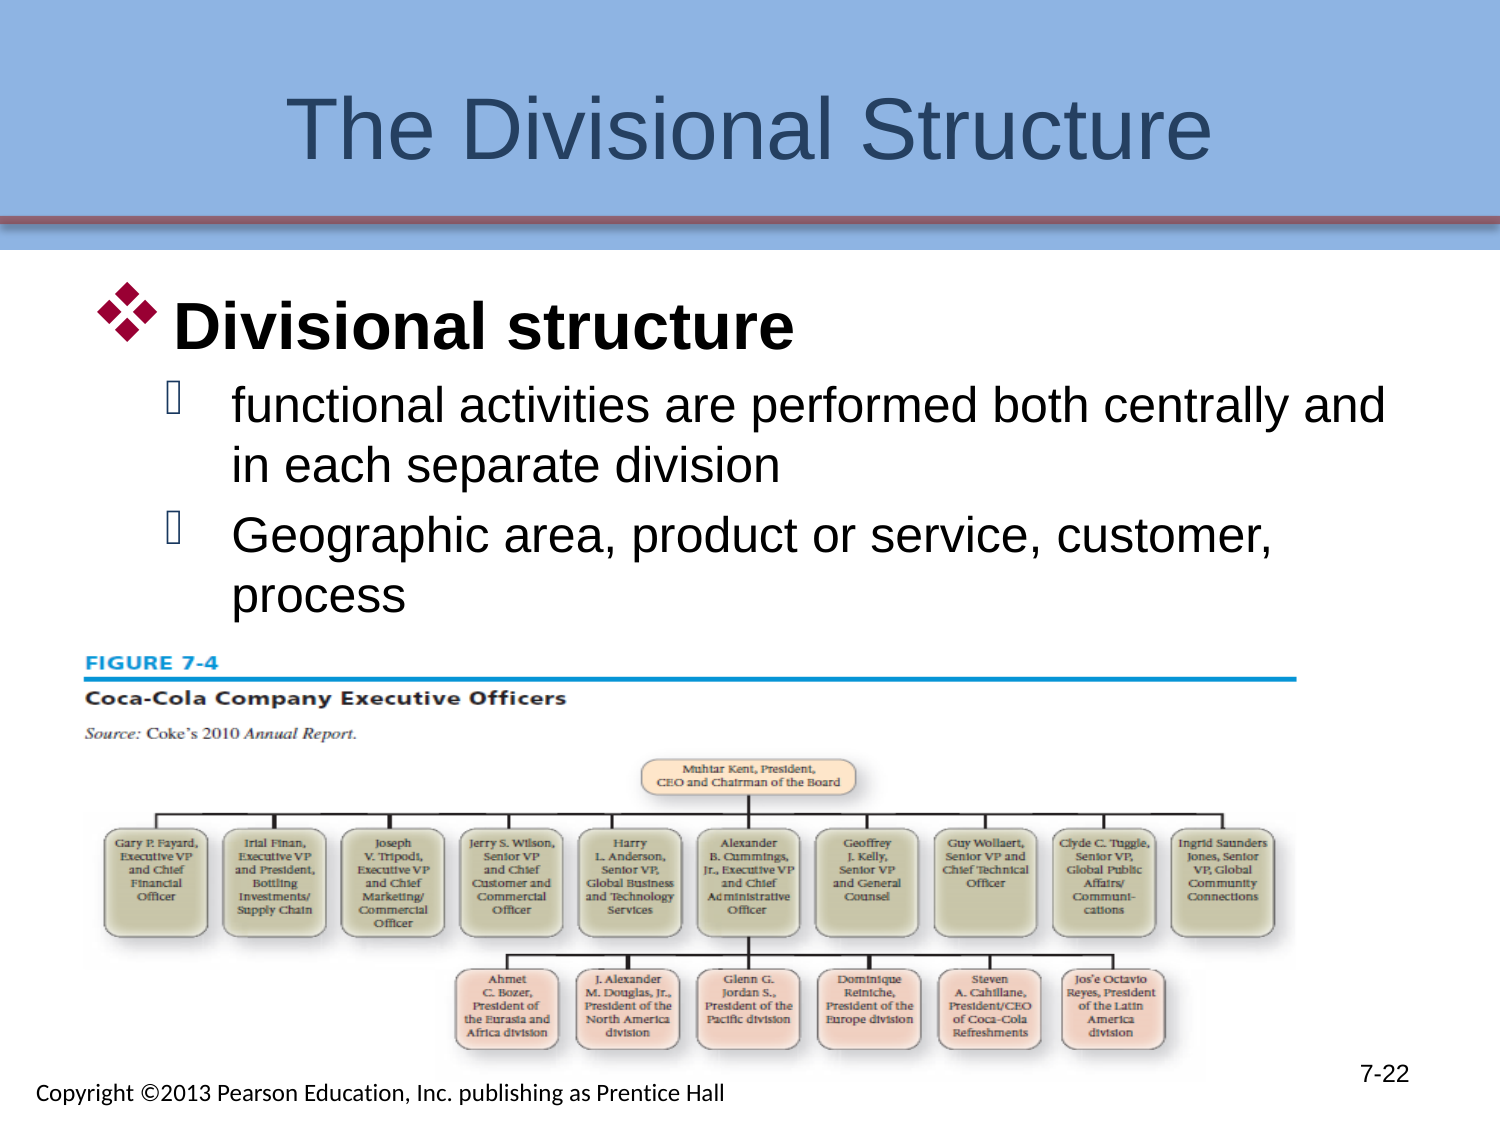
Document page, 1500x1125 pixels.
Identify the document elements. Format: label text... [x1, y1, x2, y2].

footer Copyright ©2013 Pearson Education, Inc. publishing as Prentice Hall [0, 1061, 763, 1122]
picture [74, 649, 1313, 1084]
title The Divisional Structure [75, 31, 1425, 219]
list Divisional structure functional activities are performed both centrally and in each separate division Geographic area, product or service, customer, process [75, 275, 1425, 1018]
slide_number 7-22 [1074, 1042, 1425, 1103]
